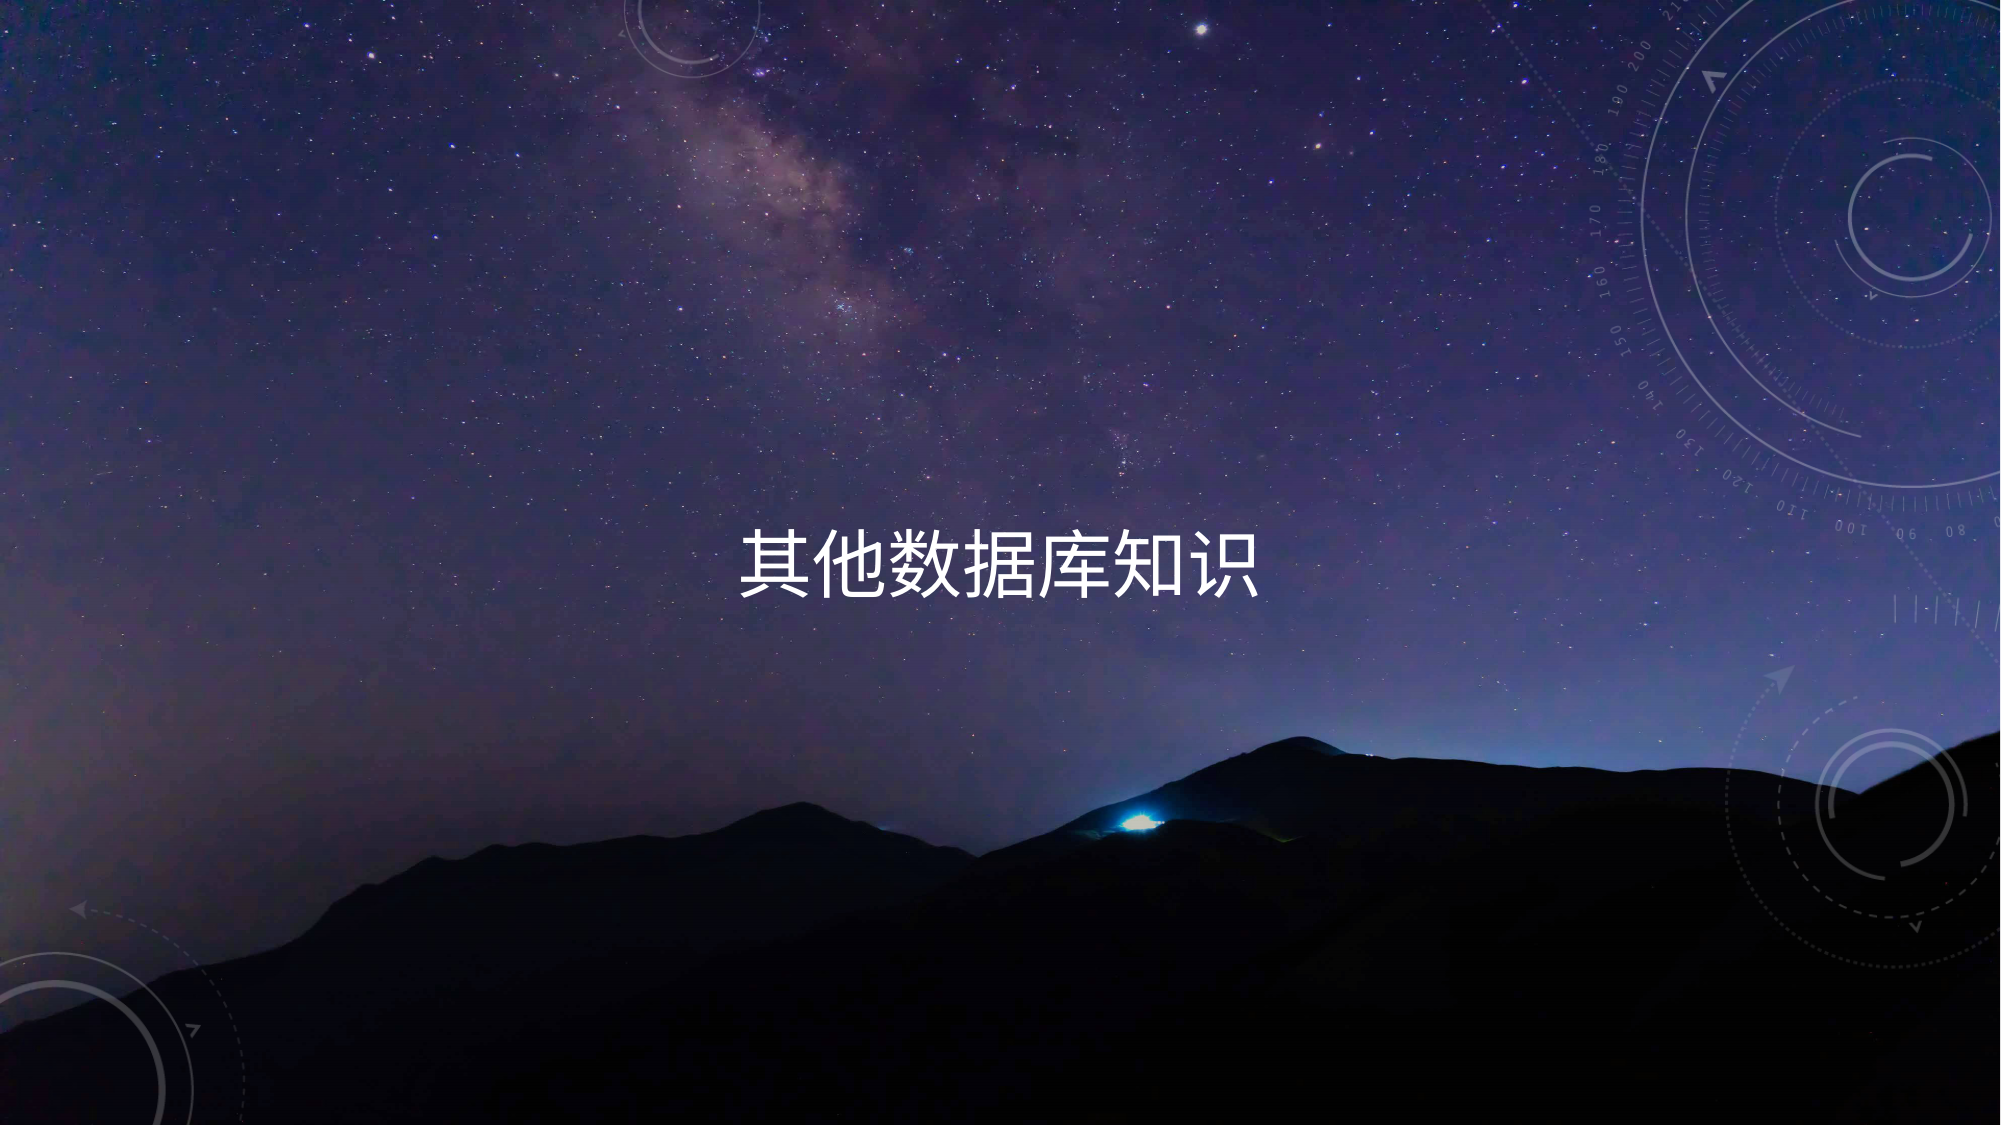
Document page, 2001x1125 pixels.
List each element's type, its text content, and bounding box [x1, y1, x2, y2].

title 其他数据库知识 [169, 443, 1831, 682]
picture [0, 0, 2001, 1125]
